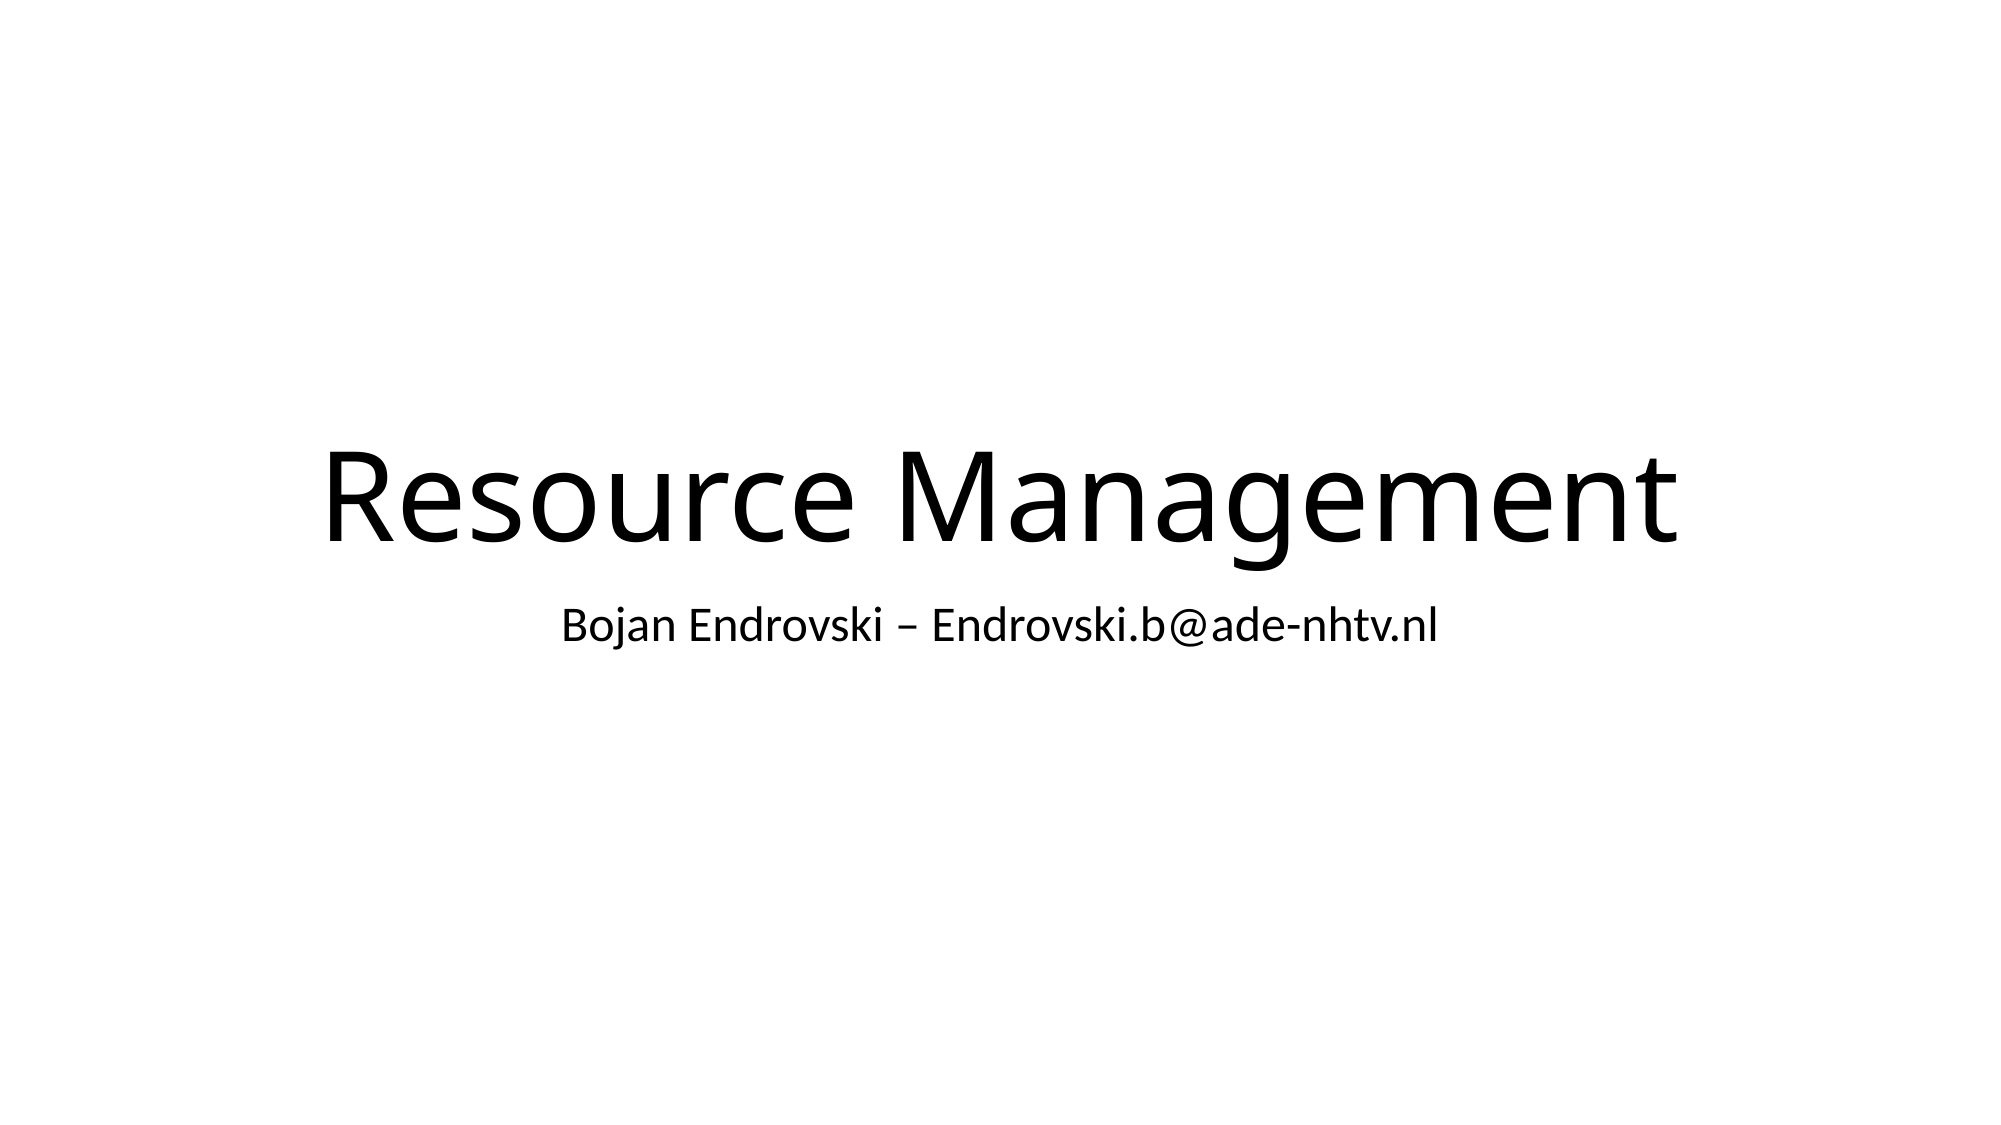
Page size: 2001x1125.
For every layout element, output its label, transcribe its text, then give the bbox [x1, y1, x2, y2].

title Resource Management [249, 184, 1750, 576]
subtitle Bojan Endrovski – Endrovski.b@ade-nhtv.nl [249, 590, 1750, 863]
